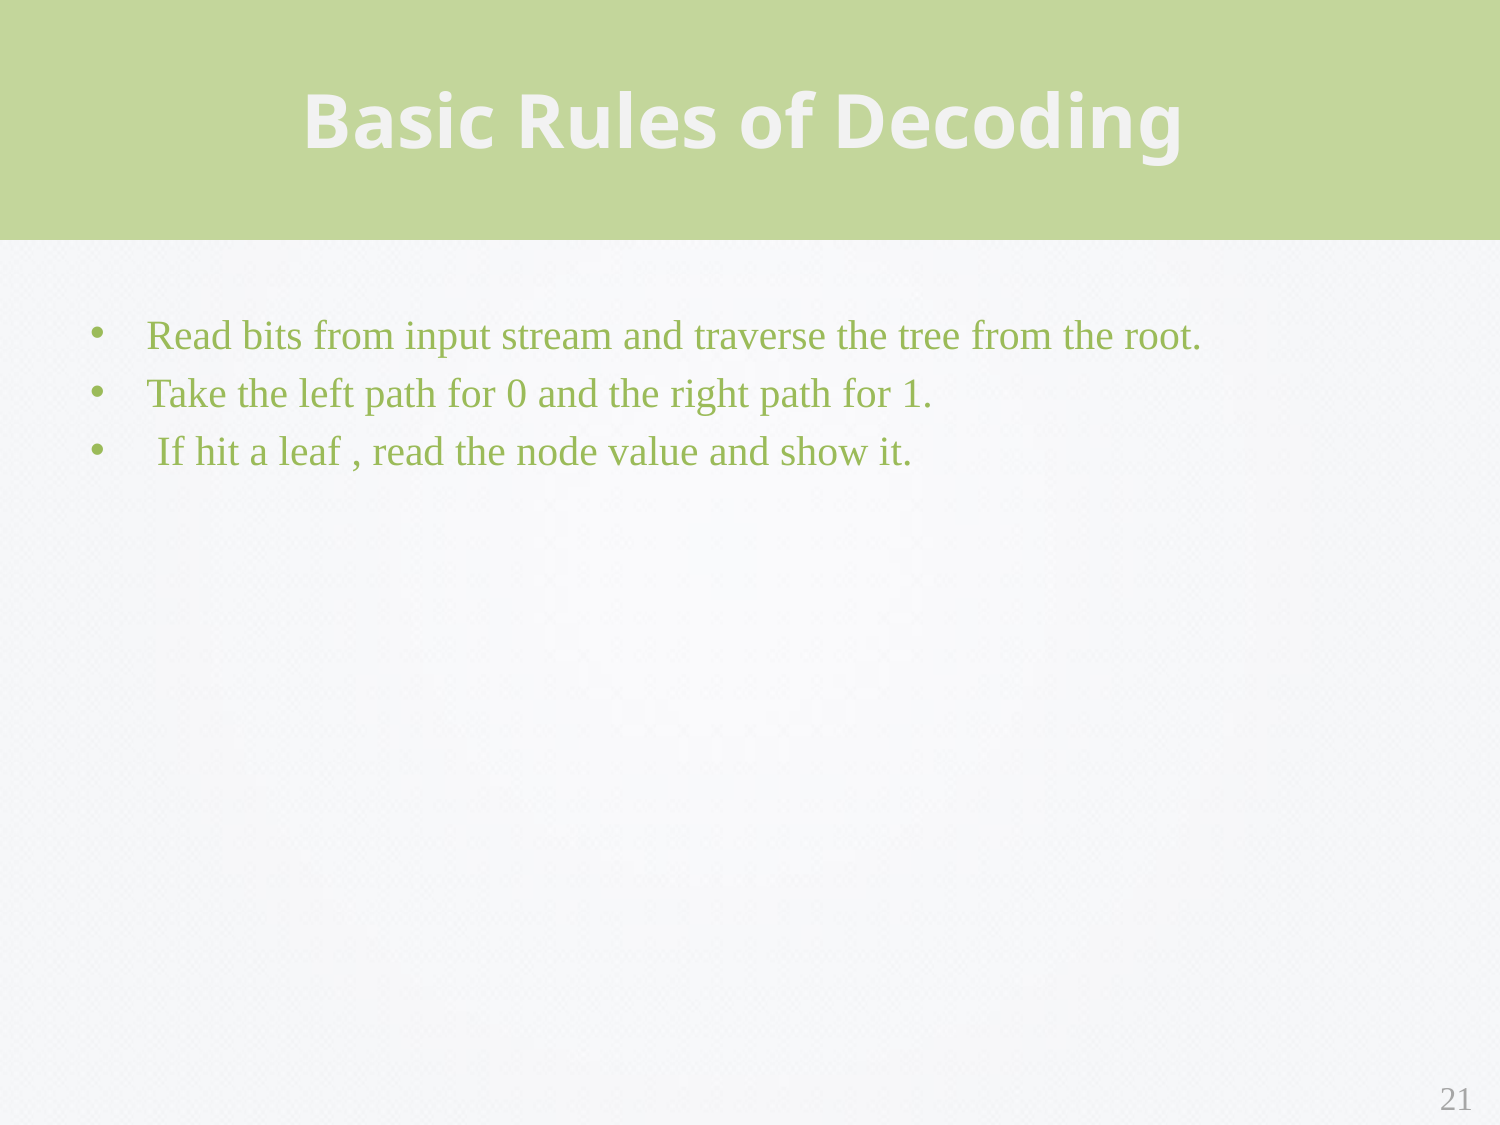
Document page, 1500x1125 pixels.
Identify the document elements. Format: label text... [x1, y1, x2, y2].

picture [0, 240, 1500, 1125]
list Basic Rules of Decoding [75, 37, 1413, 200]
subtitle Read bits from input stream and traverse the tree from the root. Take the left path for 0 and the right path for 1. If hit a leaf , read the node value and show it. [75, 299, 1425, 700]
